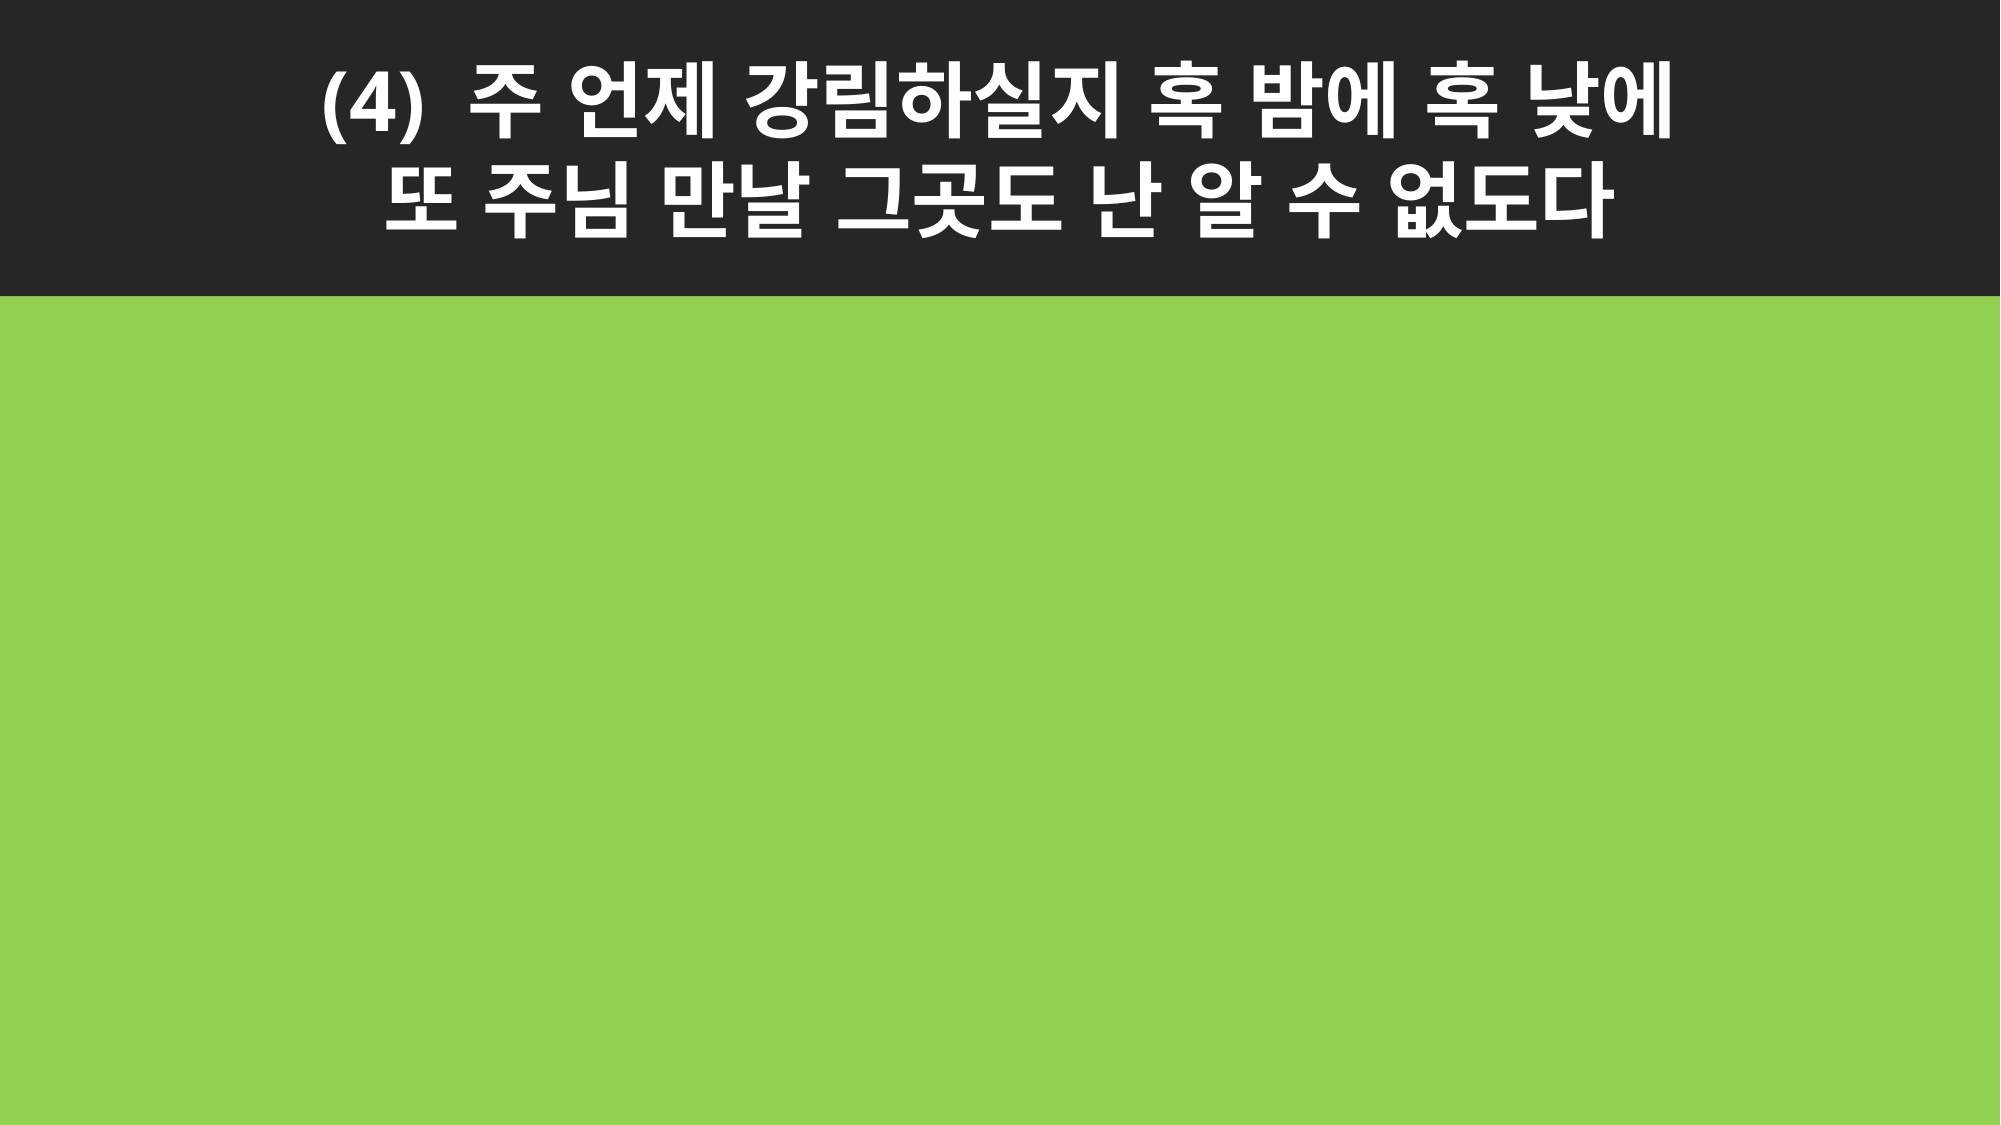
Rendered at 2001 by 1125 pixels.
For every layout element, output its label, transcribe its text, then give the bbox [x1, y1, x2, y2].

text_box (4) 주 언제 강림하실지 혹 밤에 혹 낮에 또 주님 만날 그곳도 난 알 수 없도다 [90, 40, 1909, 256]
text_box [0, 0, 2000, 297]
